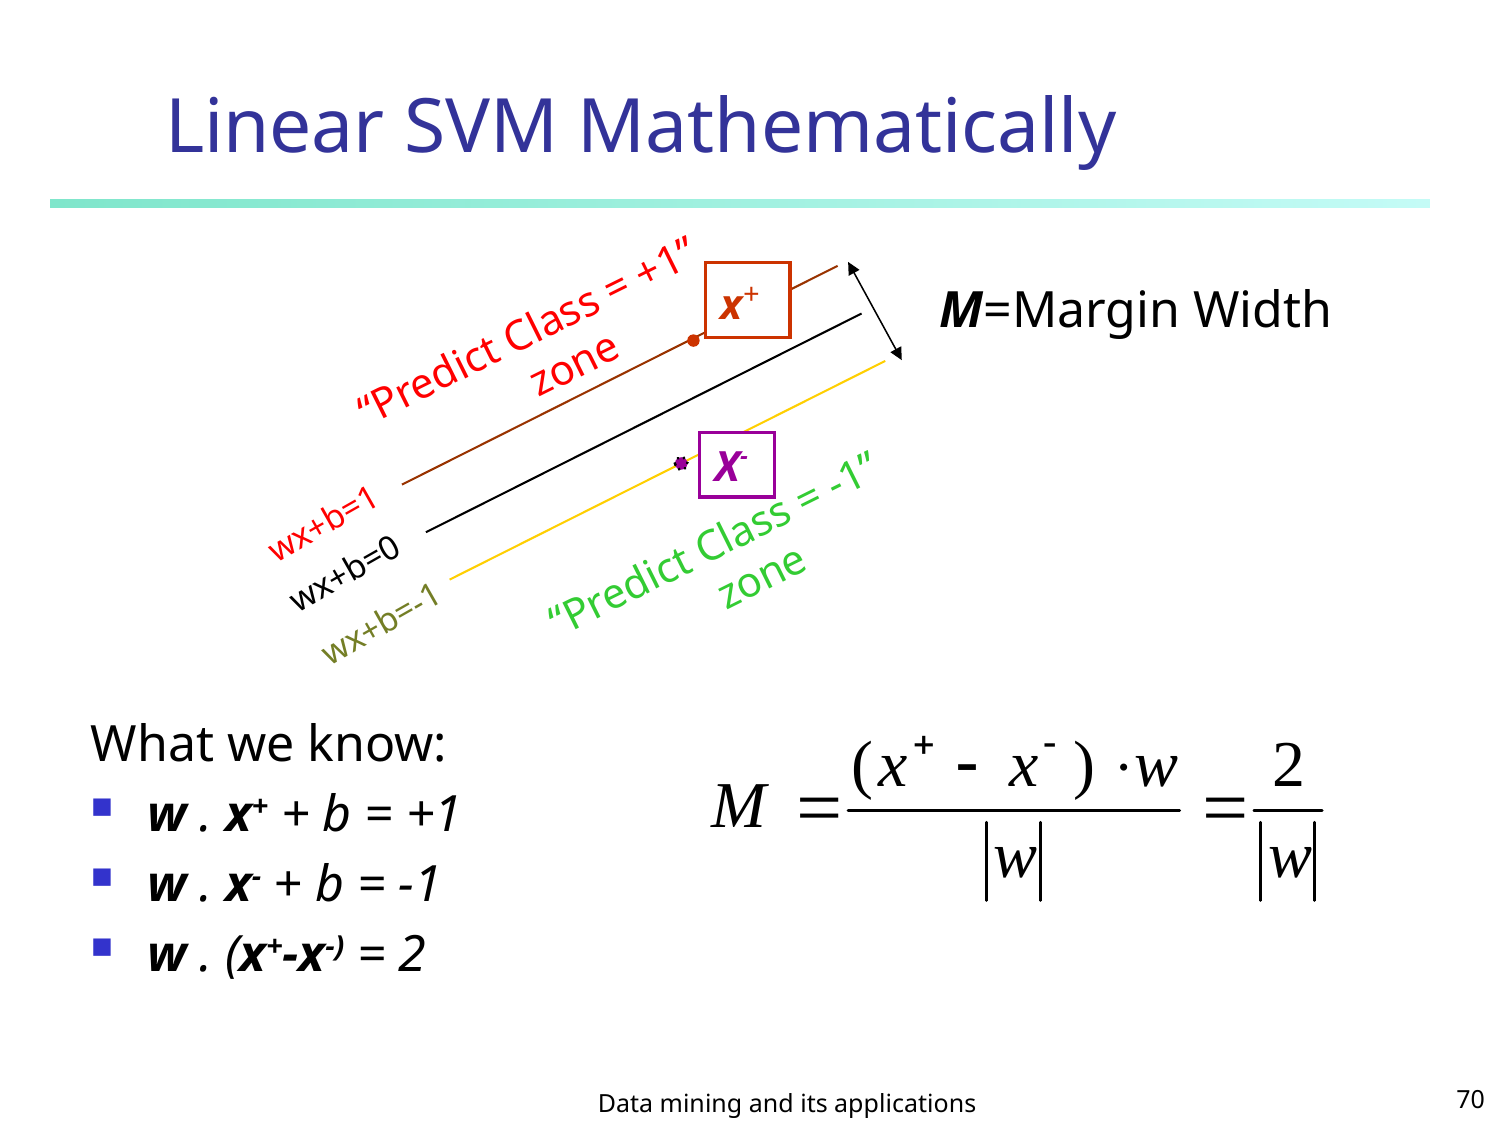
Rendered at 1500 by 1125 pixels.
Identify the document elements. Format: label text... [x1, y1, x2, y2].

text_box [699, 712, 1338, 915]
text_box “Predict Class = -1” zone [486, 407, 962, 722]
slide_number 70 [1187, 1062, 1500, 1125]
title Linear SVM Mathematically [150, 75, 1429, 175]
text_box x+ [705, 262, 791, 338]
text_box M=Margin Width [924, 269, 1375, 345]
footer Data mining and its applications [549, 1062, 1025, 1125]
text_box [674, 457, 688, 470]
text_box [687, 334, 700, 347]
list What we know: w . x+ + b = +1 w . x- + b = -1 w . (x+-x-) = 2 [75, 703, 731, 1063]
text_box [848, 261, 902, 361]
text_box “Predict Class = +1” zone [287, 189, 772, 488]
text_box wx+b=1 [202, 437, 443, 607]
text_box wx+b=0 [259, 508, 428, 637]
text_box X- [699, 432, 775, 498]
text_box wx+b=-1 [275, 546, 486, 699]
